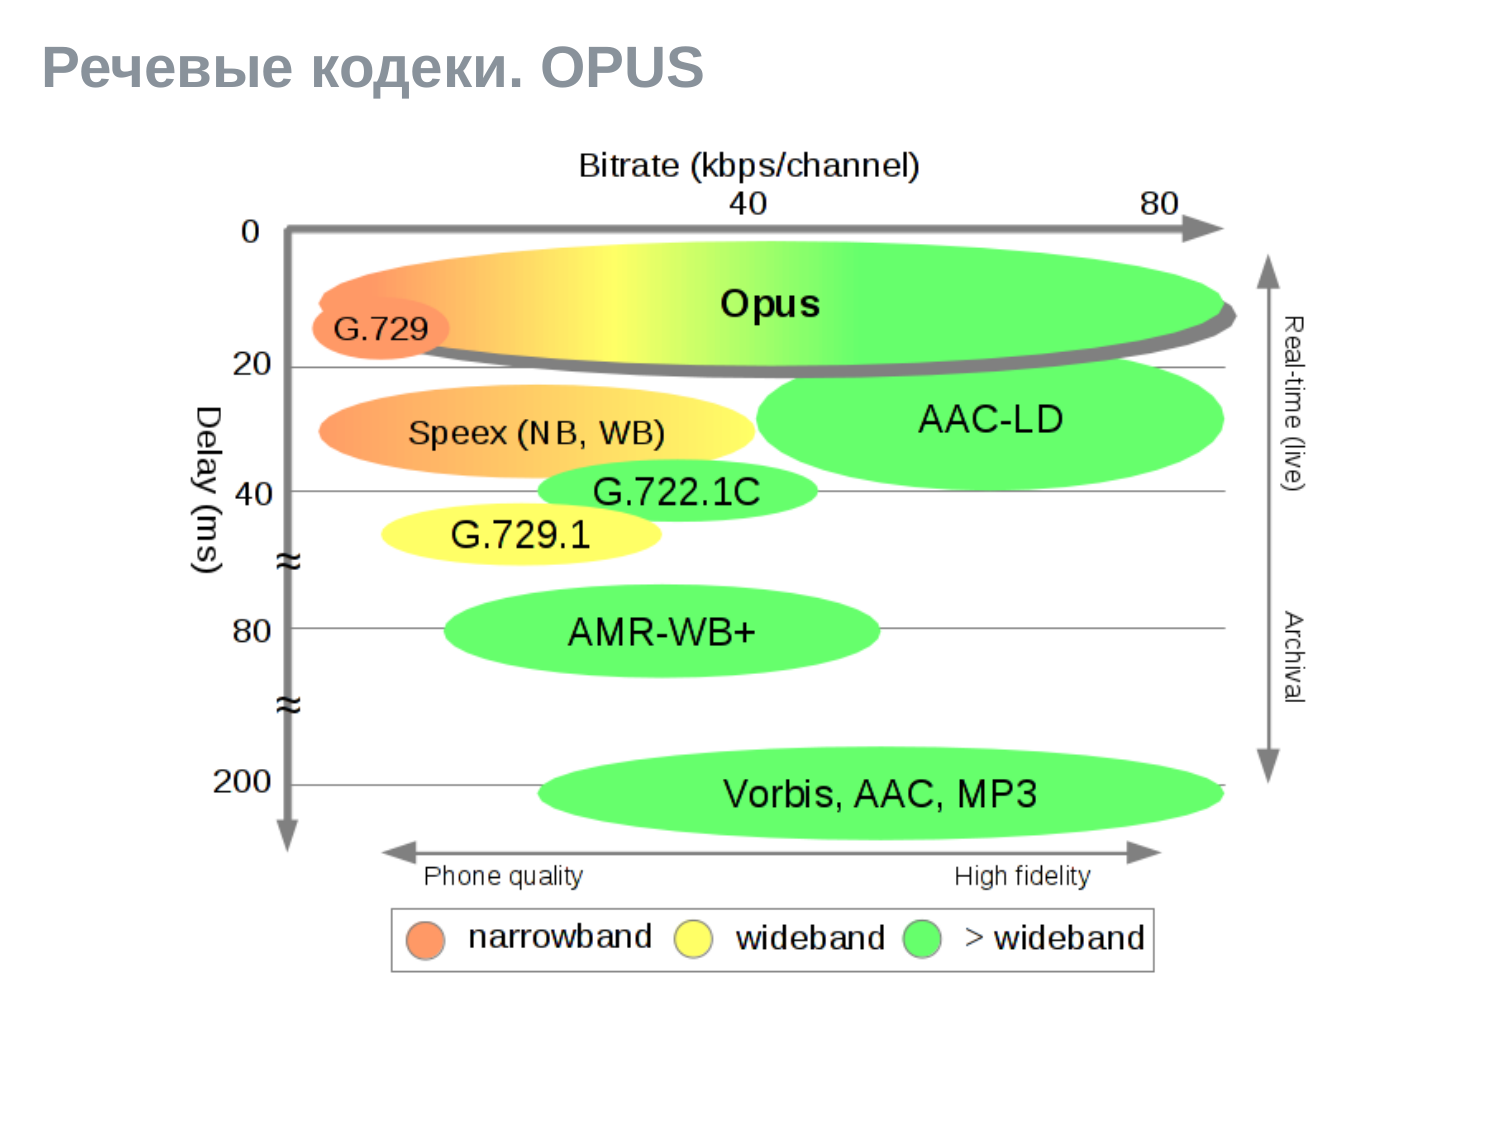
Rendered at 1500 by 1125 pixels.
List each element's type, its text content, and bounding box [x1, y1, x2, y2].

title Речевые кодеки. OPUS [41, 36, 1459, 197]
picture [178, 138, 1322, 987]
